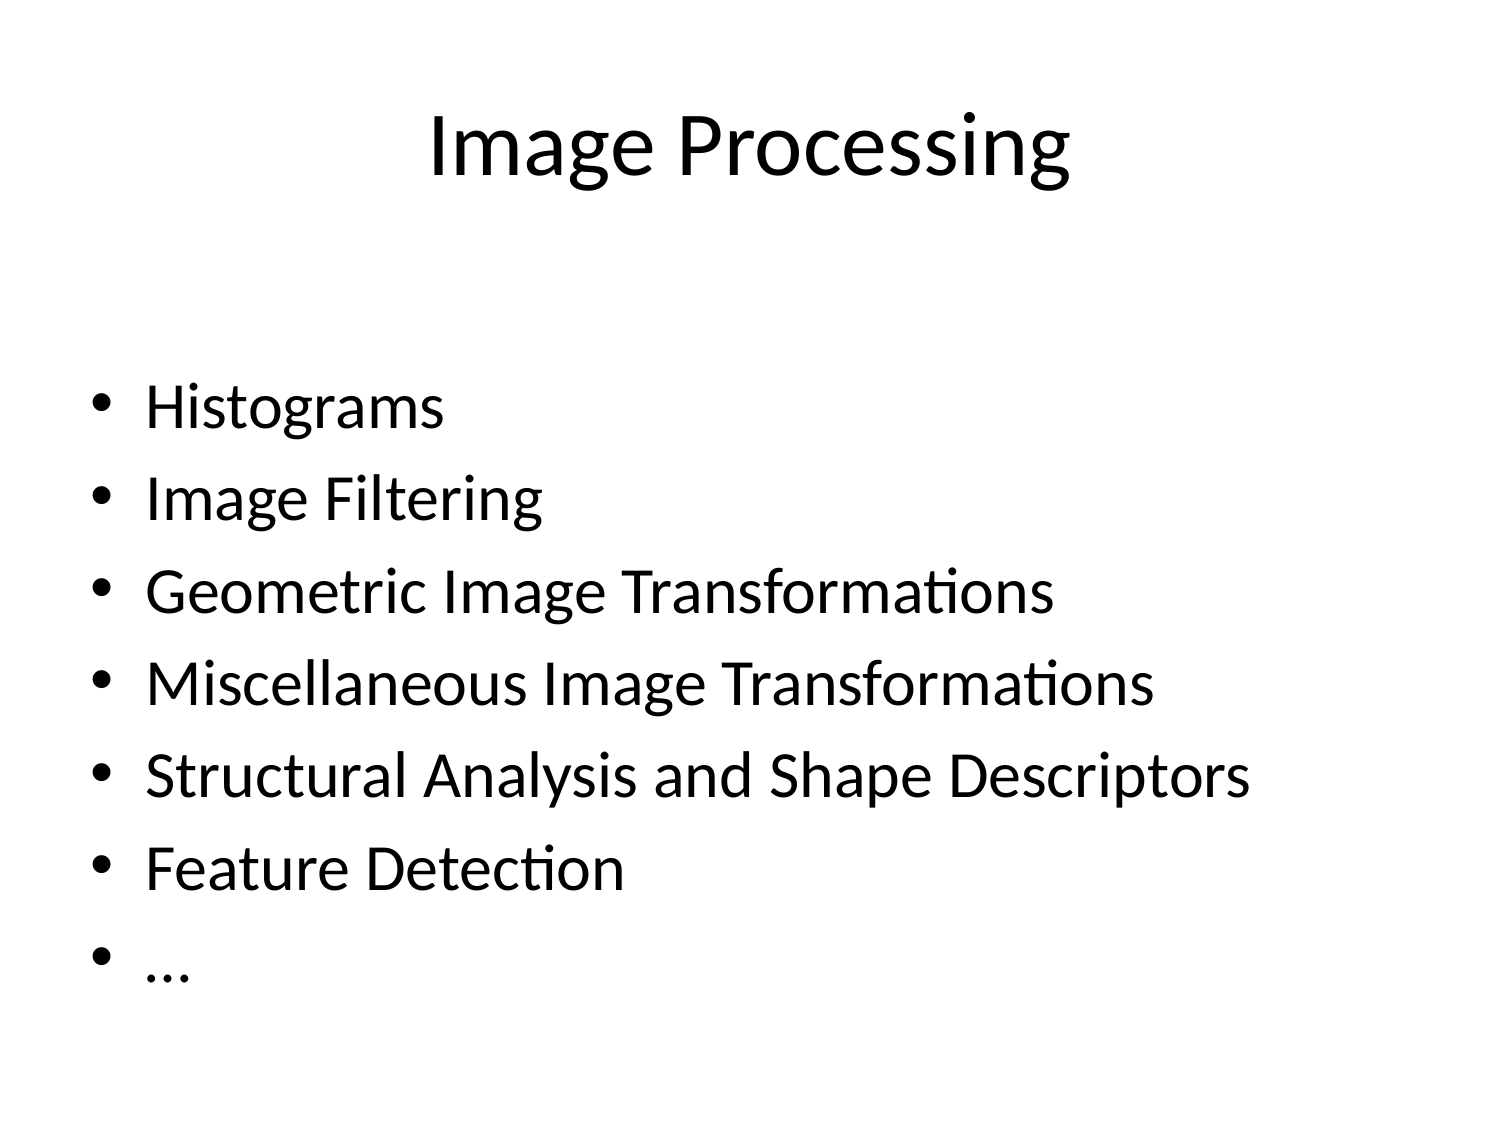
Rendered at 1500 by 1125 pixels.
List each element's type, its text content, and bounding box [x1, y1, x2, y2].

title Image Processing [75, 45, 1425, 233]
list Histograms Image Filtering Geometric Image Transformations Miscellaneous Image Transformations Structural Analysis and Shape Descriptors Feature Detection … [75, 262, 1425, 1005]
